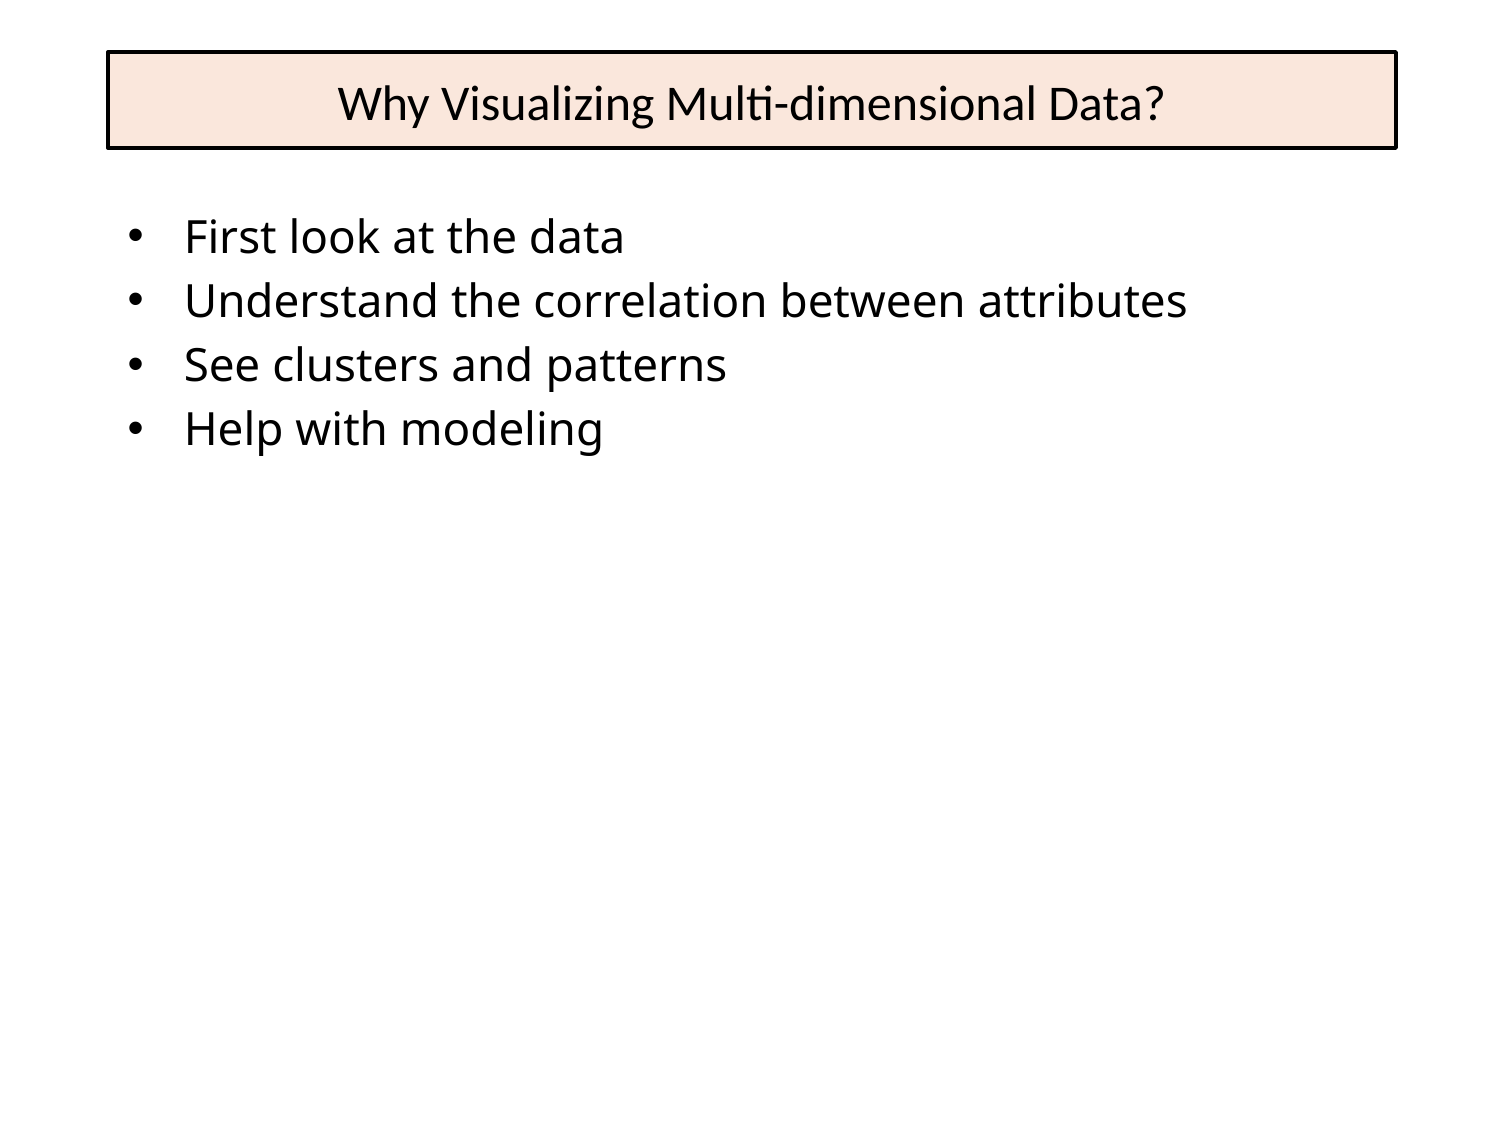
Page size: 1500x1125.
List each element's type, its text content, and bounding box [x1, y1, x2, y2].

title Why Visualizing Multi-dimensional Data? [106, 50, 1398, 150]
list First look at the data Understand the correlation between attributes See clusters and patterns Help with modeling [112, 200, 1388, 875]
